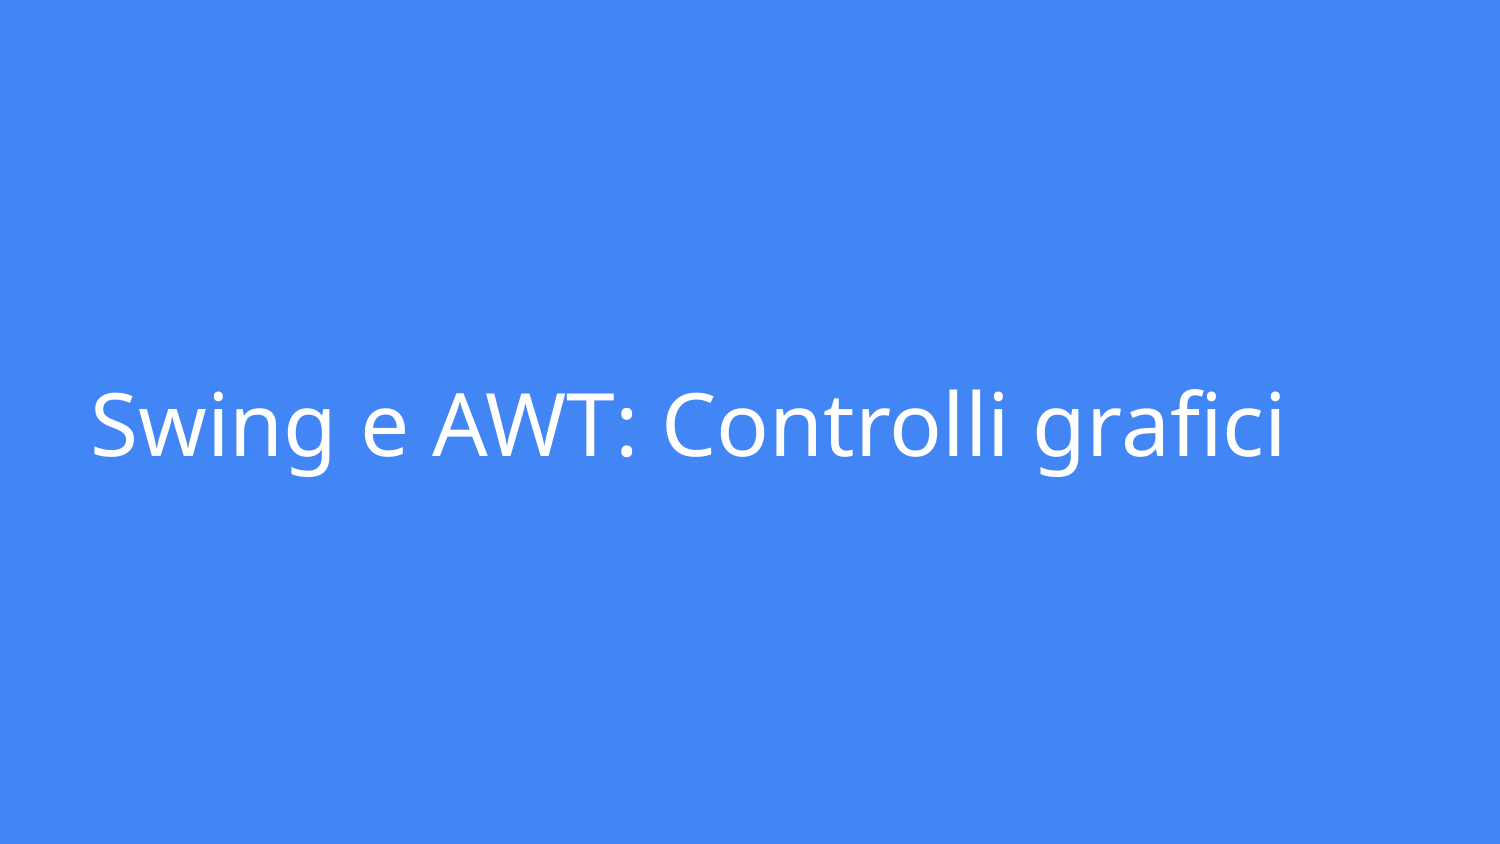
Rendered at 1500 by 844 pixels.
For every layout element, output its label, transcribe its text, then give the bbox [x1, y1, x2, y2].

title Swing e AWT: Controlli grafici [75, 338, 1425, 505]
